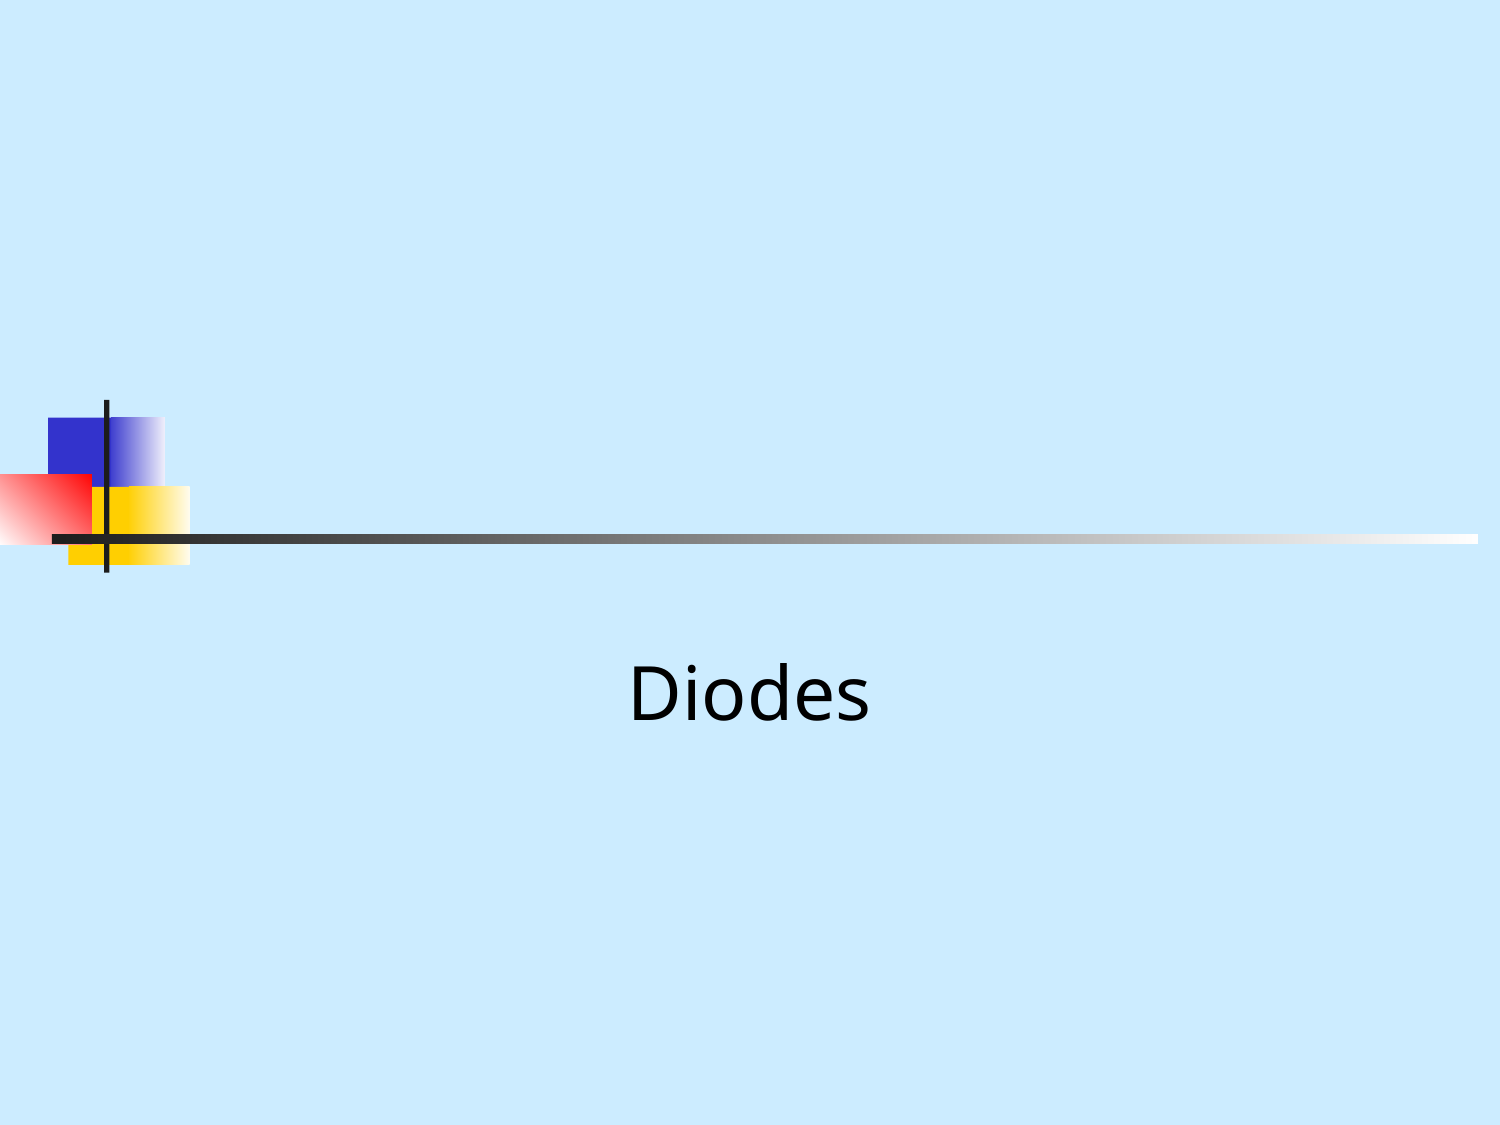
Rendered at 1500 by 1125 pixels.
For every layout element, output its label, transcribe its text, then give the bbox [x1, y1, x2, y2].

subtitle Diodes [224, 637, 1276, 926]
